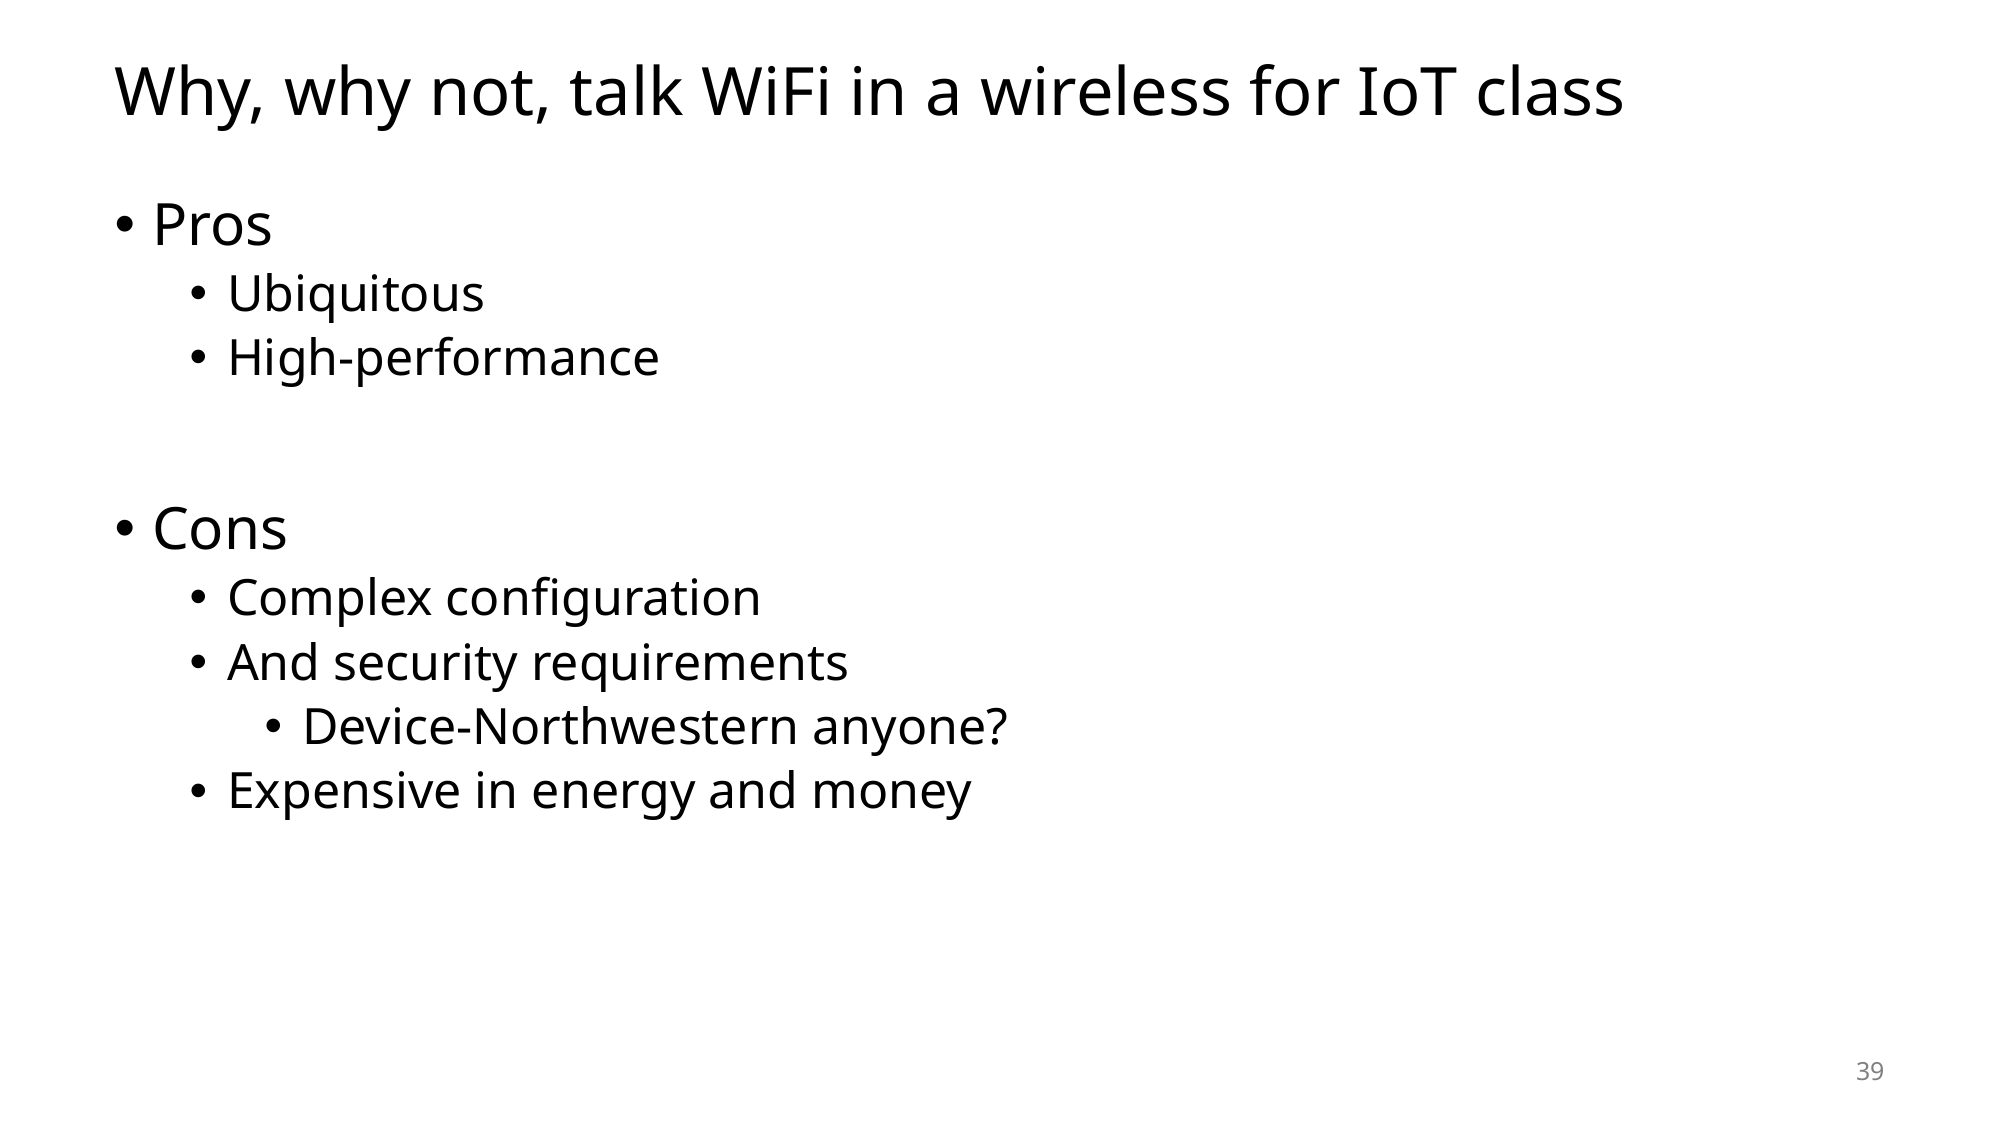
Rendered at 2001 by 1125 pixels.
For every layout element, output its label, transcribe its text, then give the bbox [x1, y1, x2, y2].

title Why, why not, talk WiFi in a wireless for IoT class [99, 37, 1900, 150]
slide_number 39 [1749, 1042, 1900, 1103]
list Pros Ubiquitous High-performance Cons Complex configuration And security requirements Device-Northwestern anyone? Expensive in energy and money [99, 187, 1900, 1013]
